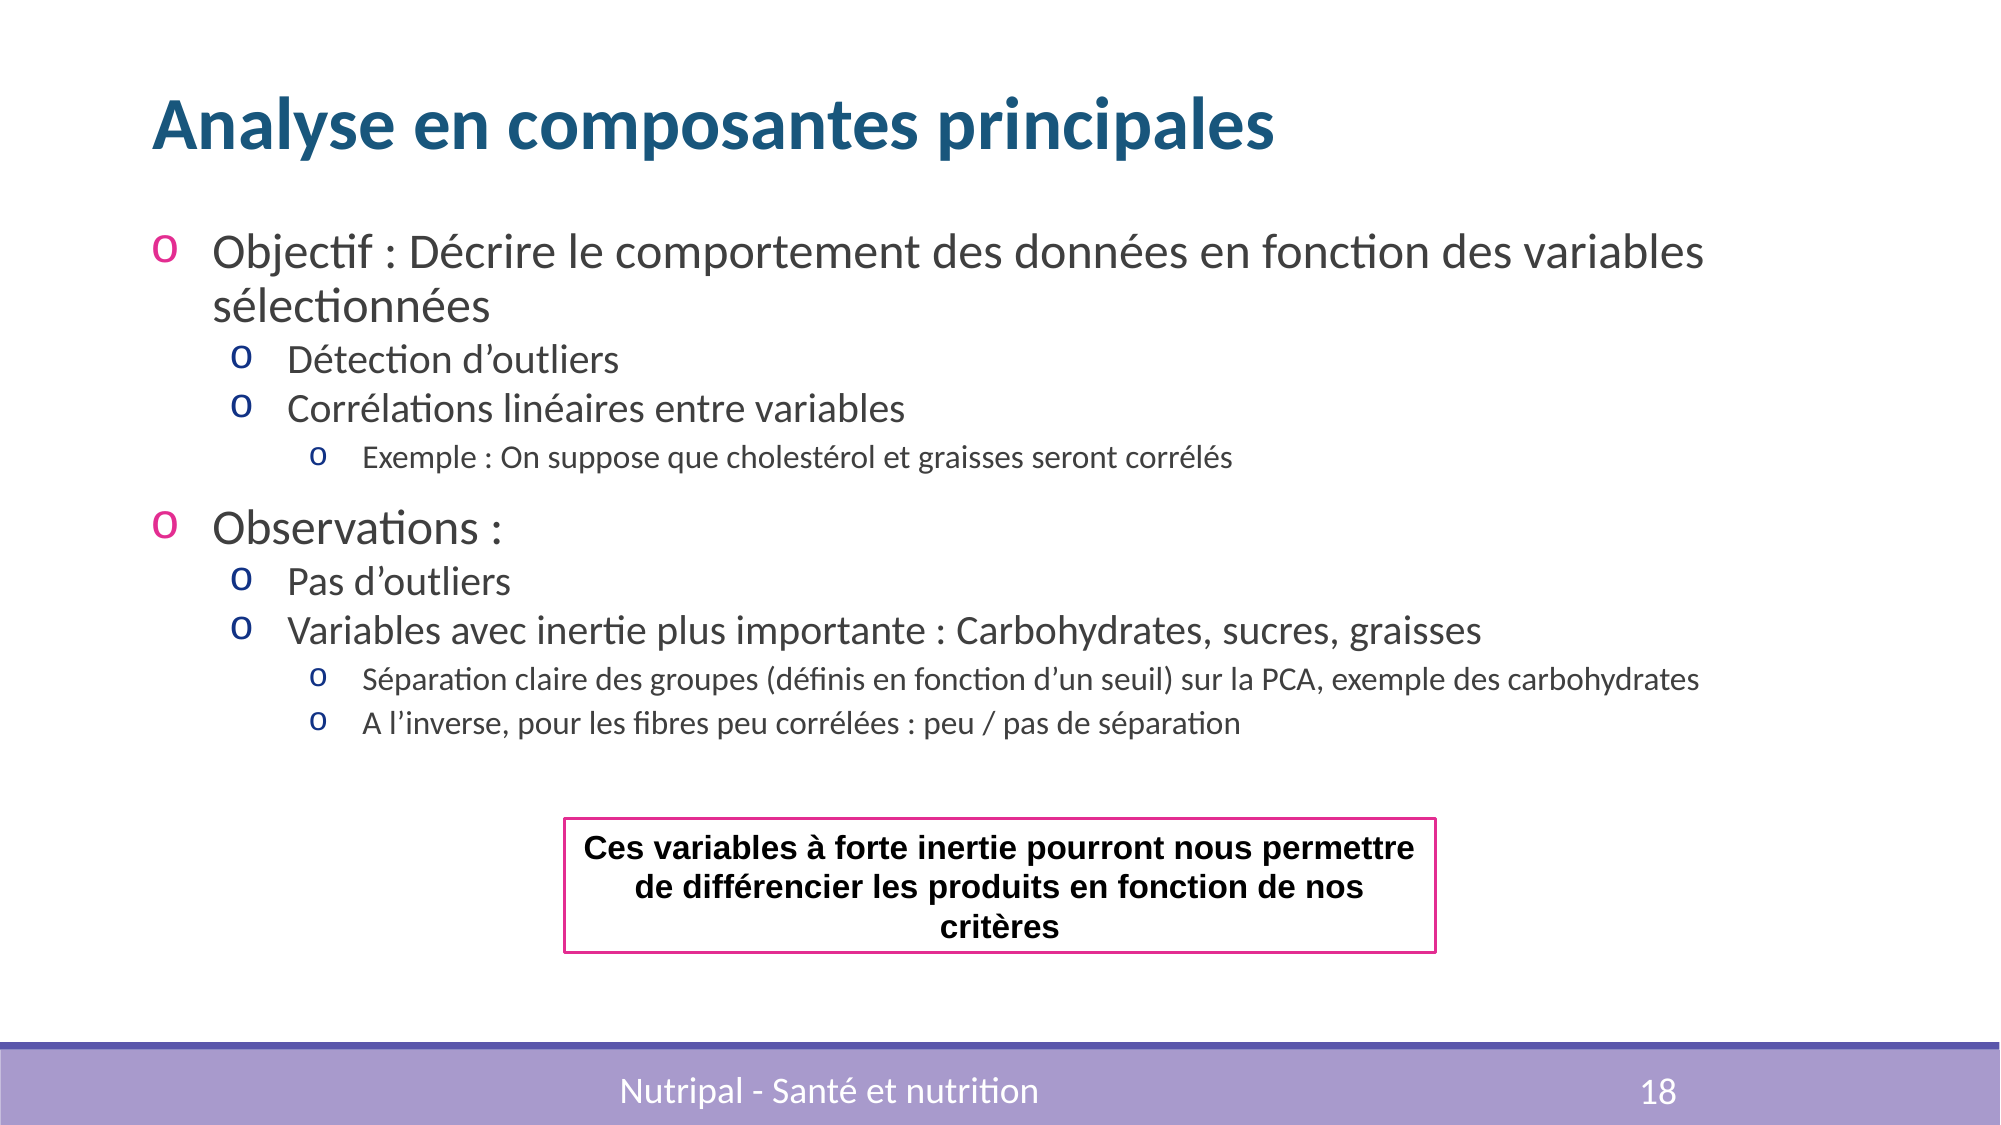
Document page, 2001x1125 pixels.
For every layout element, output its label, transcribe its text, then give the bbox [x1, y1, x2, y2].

text_box Ces variables à forte inertie pourront nous permettre de différencier les produits en fonction de nos critères [564, 818, 1436, 953]
footer Nutripal - Santé et nutrition [604, 1058, 1396, 1118]
list Objectif : Décrire le comportement des données en fonction des variables sélectionnées Détection d’outliers Corrélations linéaires entre variables Exemple : On suppose que cholestérol et graisses seront corrélés Observations : Pas d’outliers Variables avec inertie plus importante : Carbohydrates, sucres, graisses Séparation claire des groupes (définis en fonction d’un seuil) sur la PCA, exemple des carbohydrates A l’inverse, pour les fibres peu corrélées : peu / pas de séparation [137, 218, 1863, 907]
slide_number 18 [1624, 1059, 1840, 1120]
title Analyse en composantes principales [137, 58, 1863, 197]
